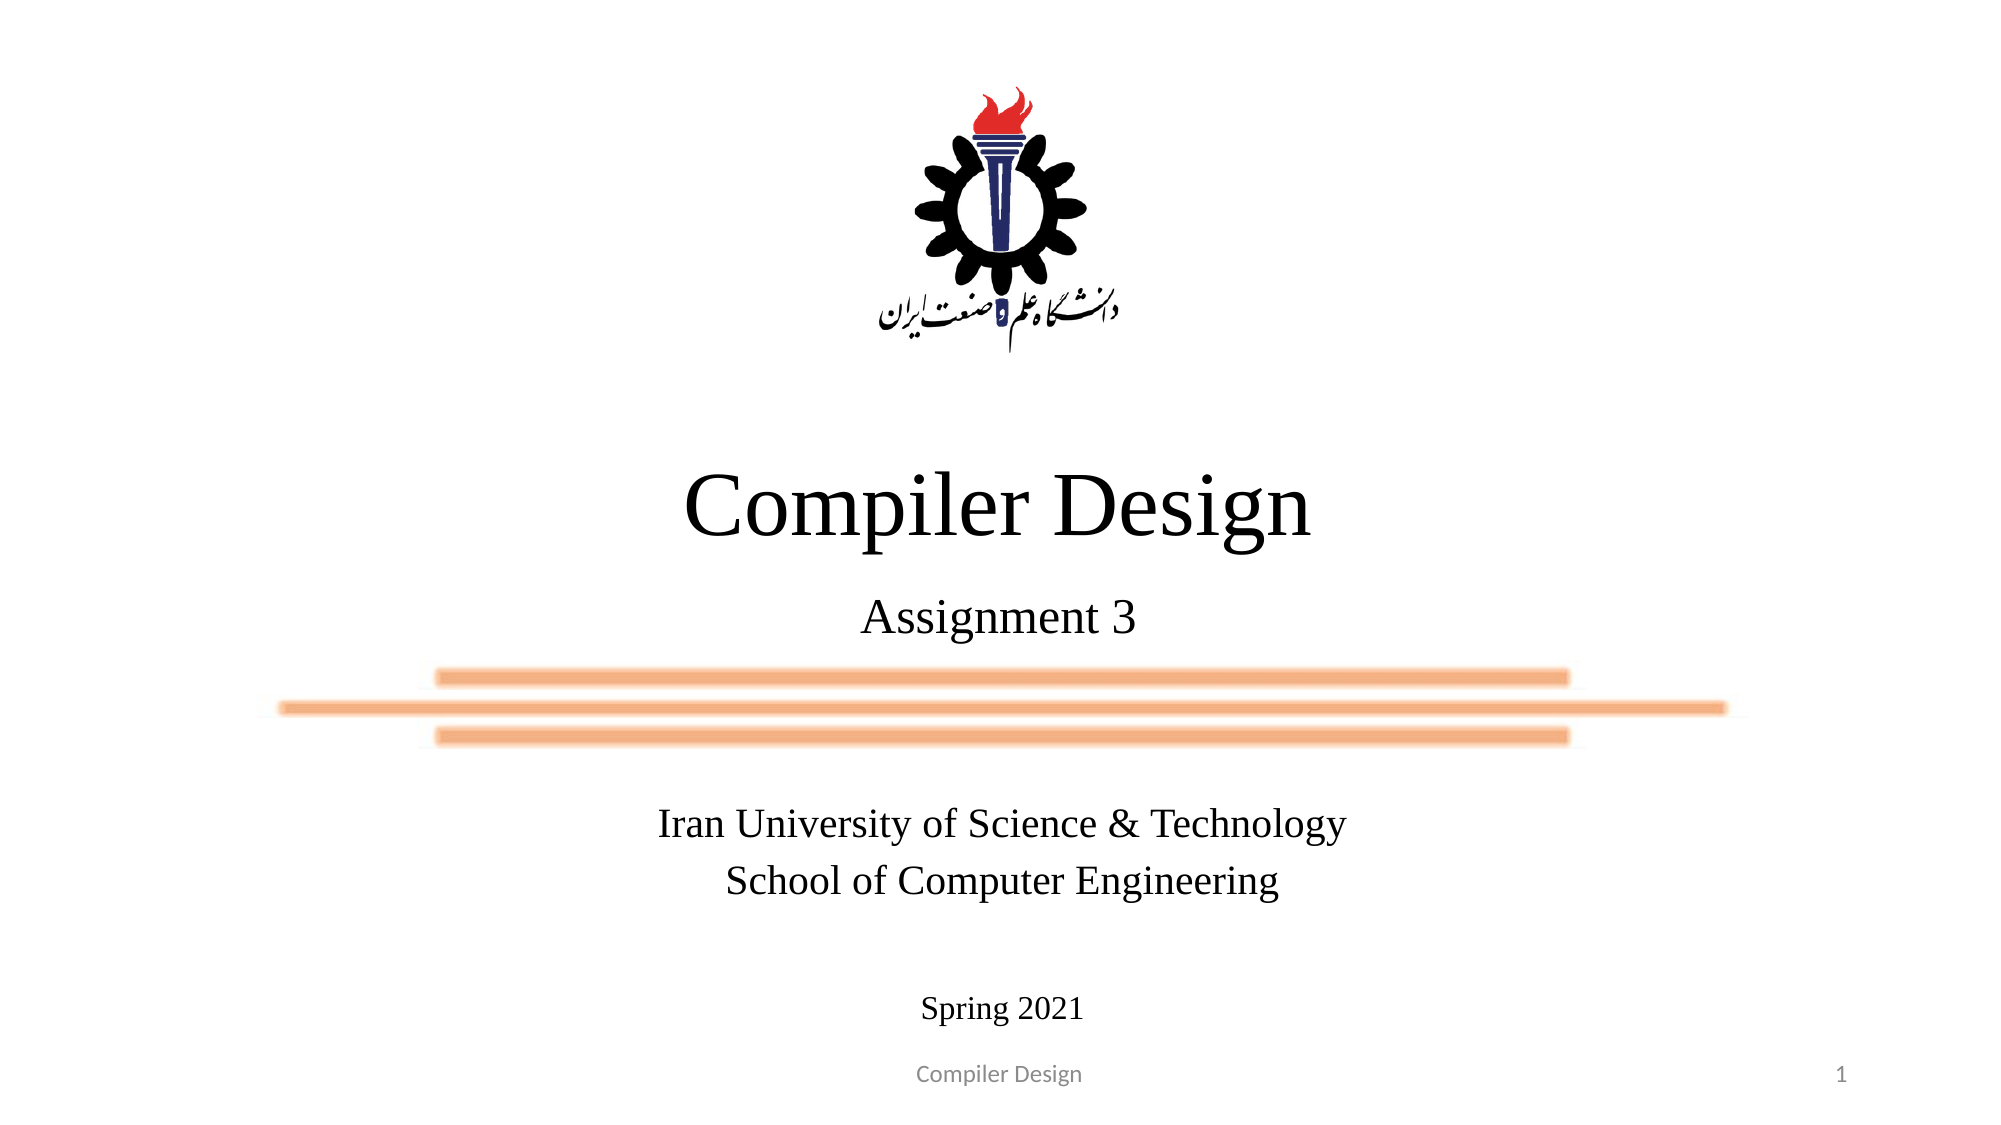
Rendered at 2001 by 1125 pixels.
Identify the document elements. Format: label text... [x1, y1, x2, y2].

text_box Iran University of Science & Technology School of Computer Engineering Spring 2021 [418, 757, 1587, 1075]
picture [867, 86, 1130, 353]
picture [256, 693, 1749, 749]
text_box Compiler Design Assignment 3 [180, 311, 1817, 721]
text_box Compiler Design [662, 1042, 1338, 1103]
picture [418, 659, 1588, 691]
text_box <number> [1412, 1042, 1863, 1103]
